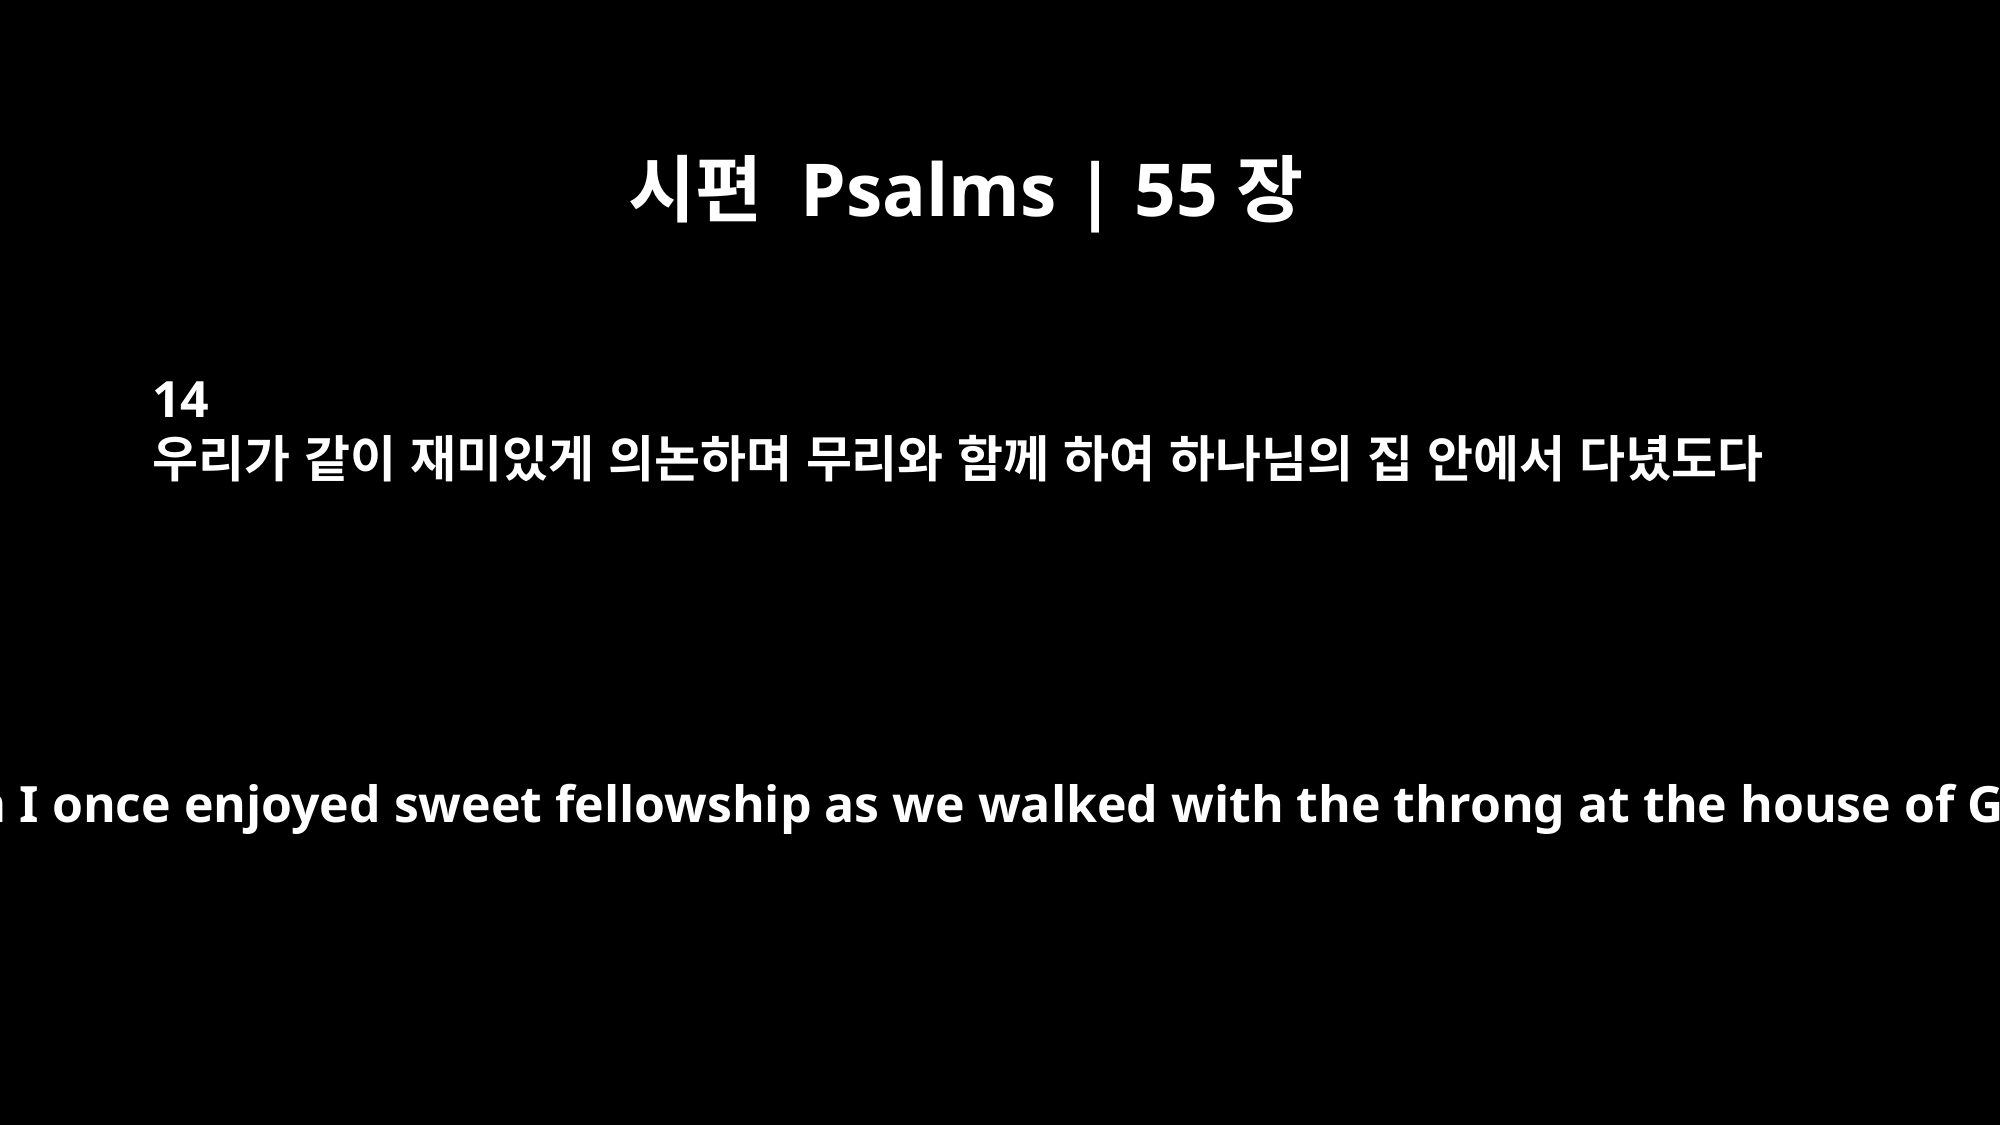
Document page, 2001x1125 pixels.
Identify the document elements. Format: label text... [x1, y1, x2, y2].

text_box 14 우리가 같이 재미있게 의논하며 무리와 함께 하여 하나님의 집 안에서 다녔도다 [137, 359, 1780, 495]
text_box with whom I once enjoyed sweet fellowship as we walked with the throng at the house of God. [0, 764, 2000, 840]
text_box 시편 Psalms | 55장 [613, 136, 1319, 239]
